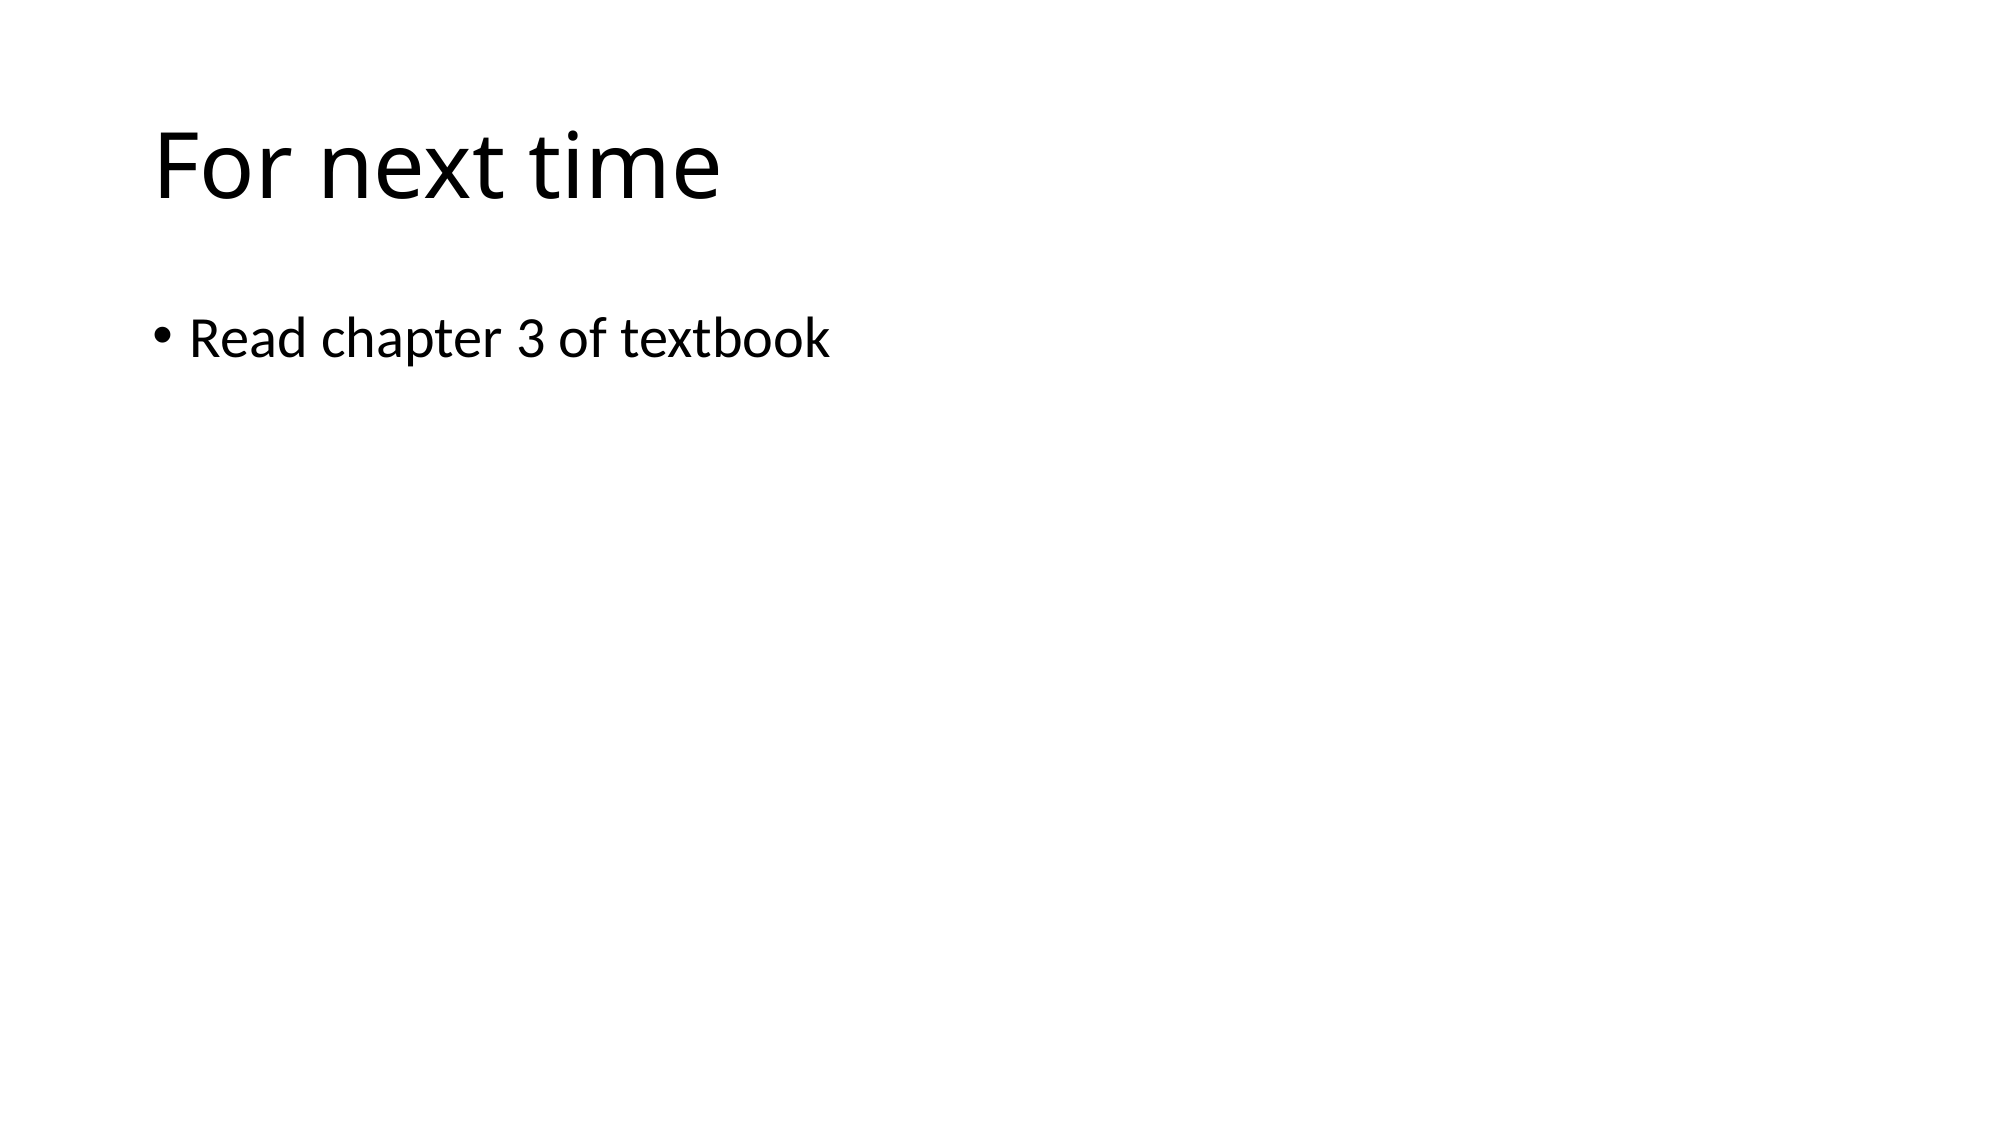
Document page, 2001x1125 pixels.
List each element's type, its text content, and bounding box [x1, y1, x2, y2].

title For next time [137, 59, 1863, 278]
list Read chapter 3 of textbook [137, 299, 1863, 1014]
